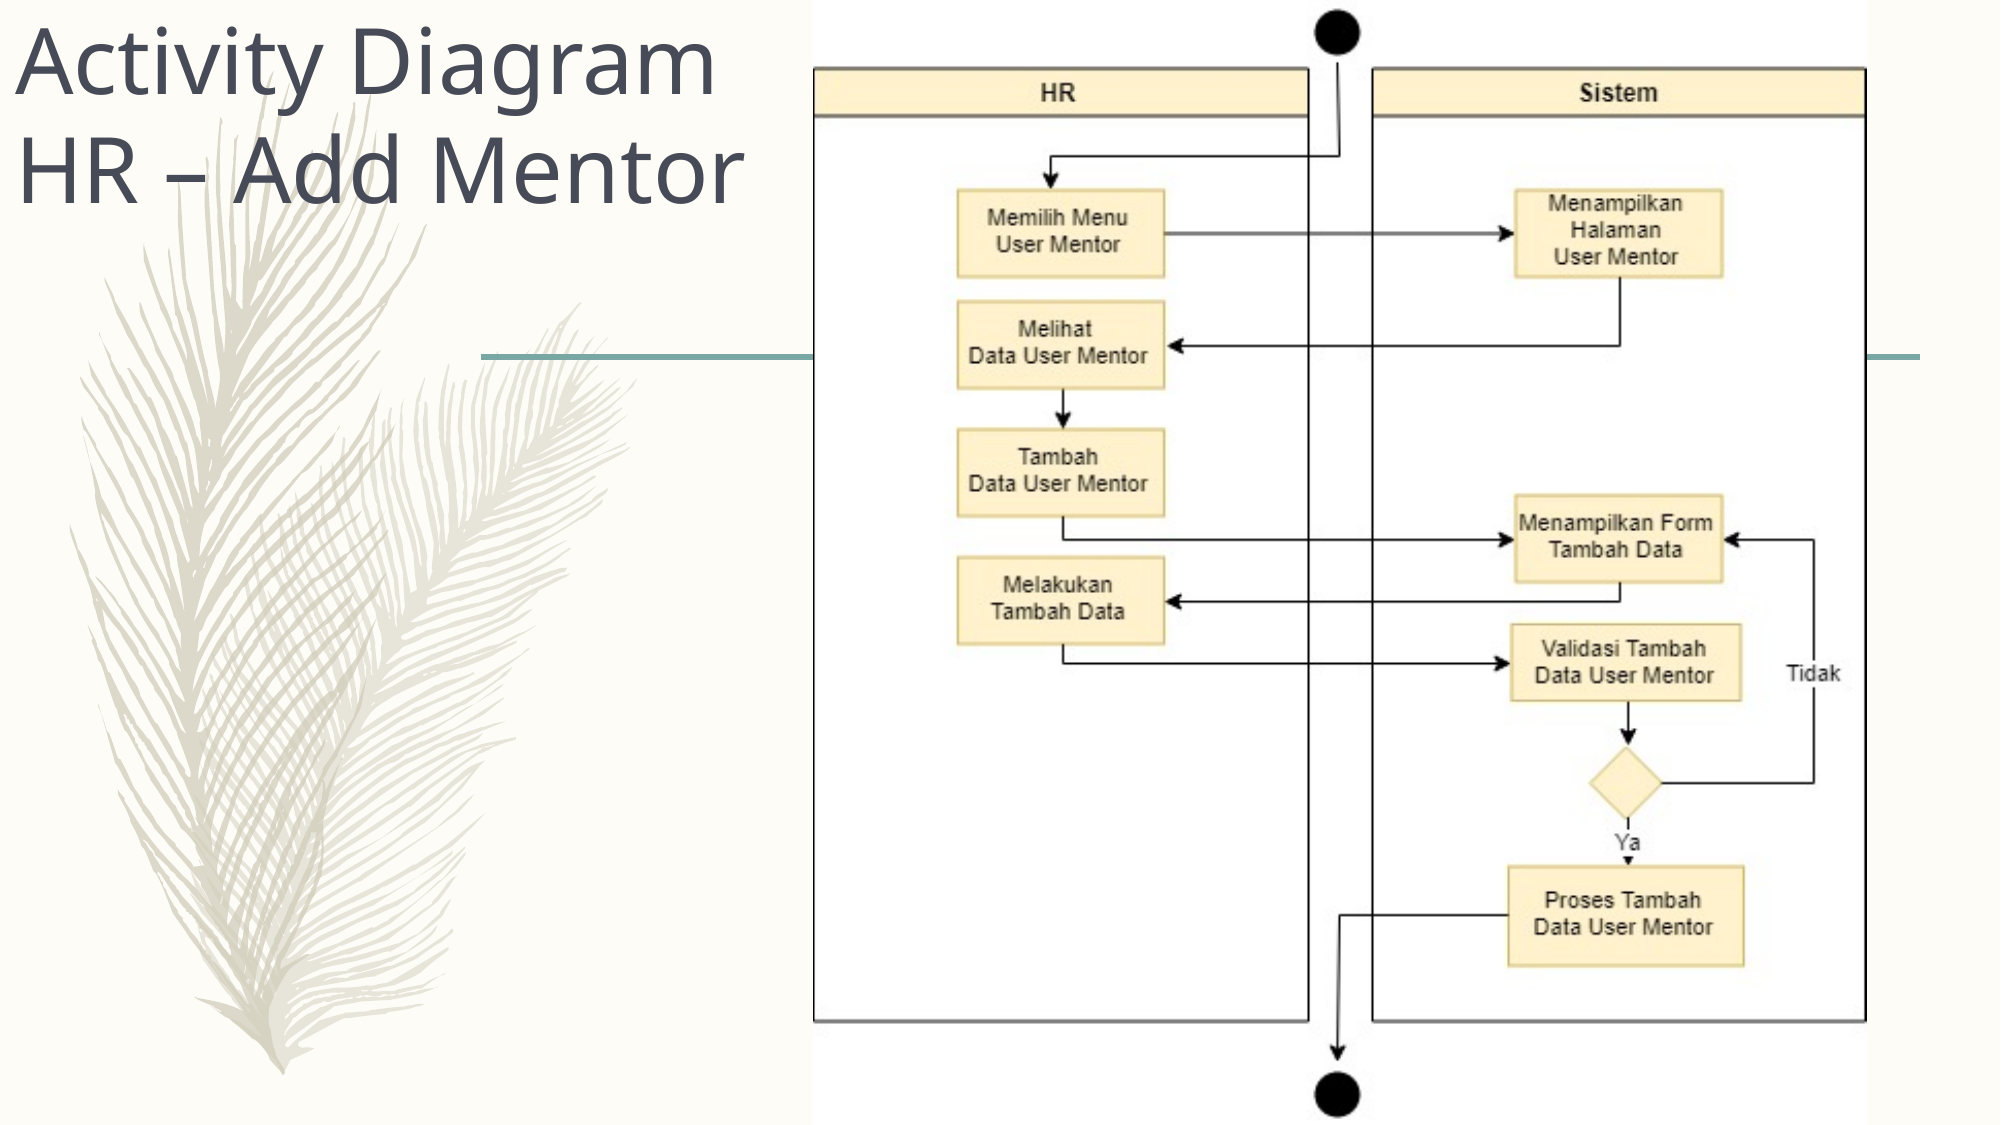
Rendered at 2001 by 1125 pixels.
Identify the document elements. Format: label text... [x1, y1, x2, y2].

title Activity Diagram HR – Add Mentor [0, 0, 813, 256]
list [813, 0, 1867, 1125]
